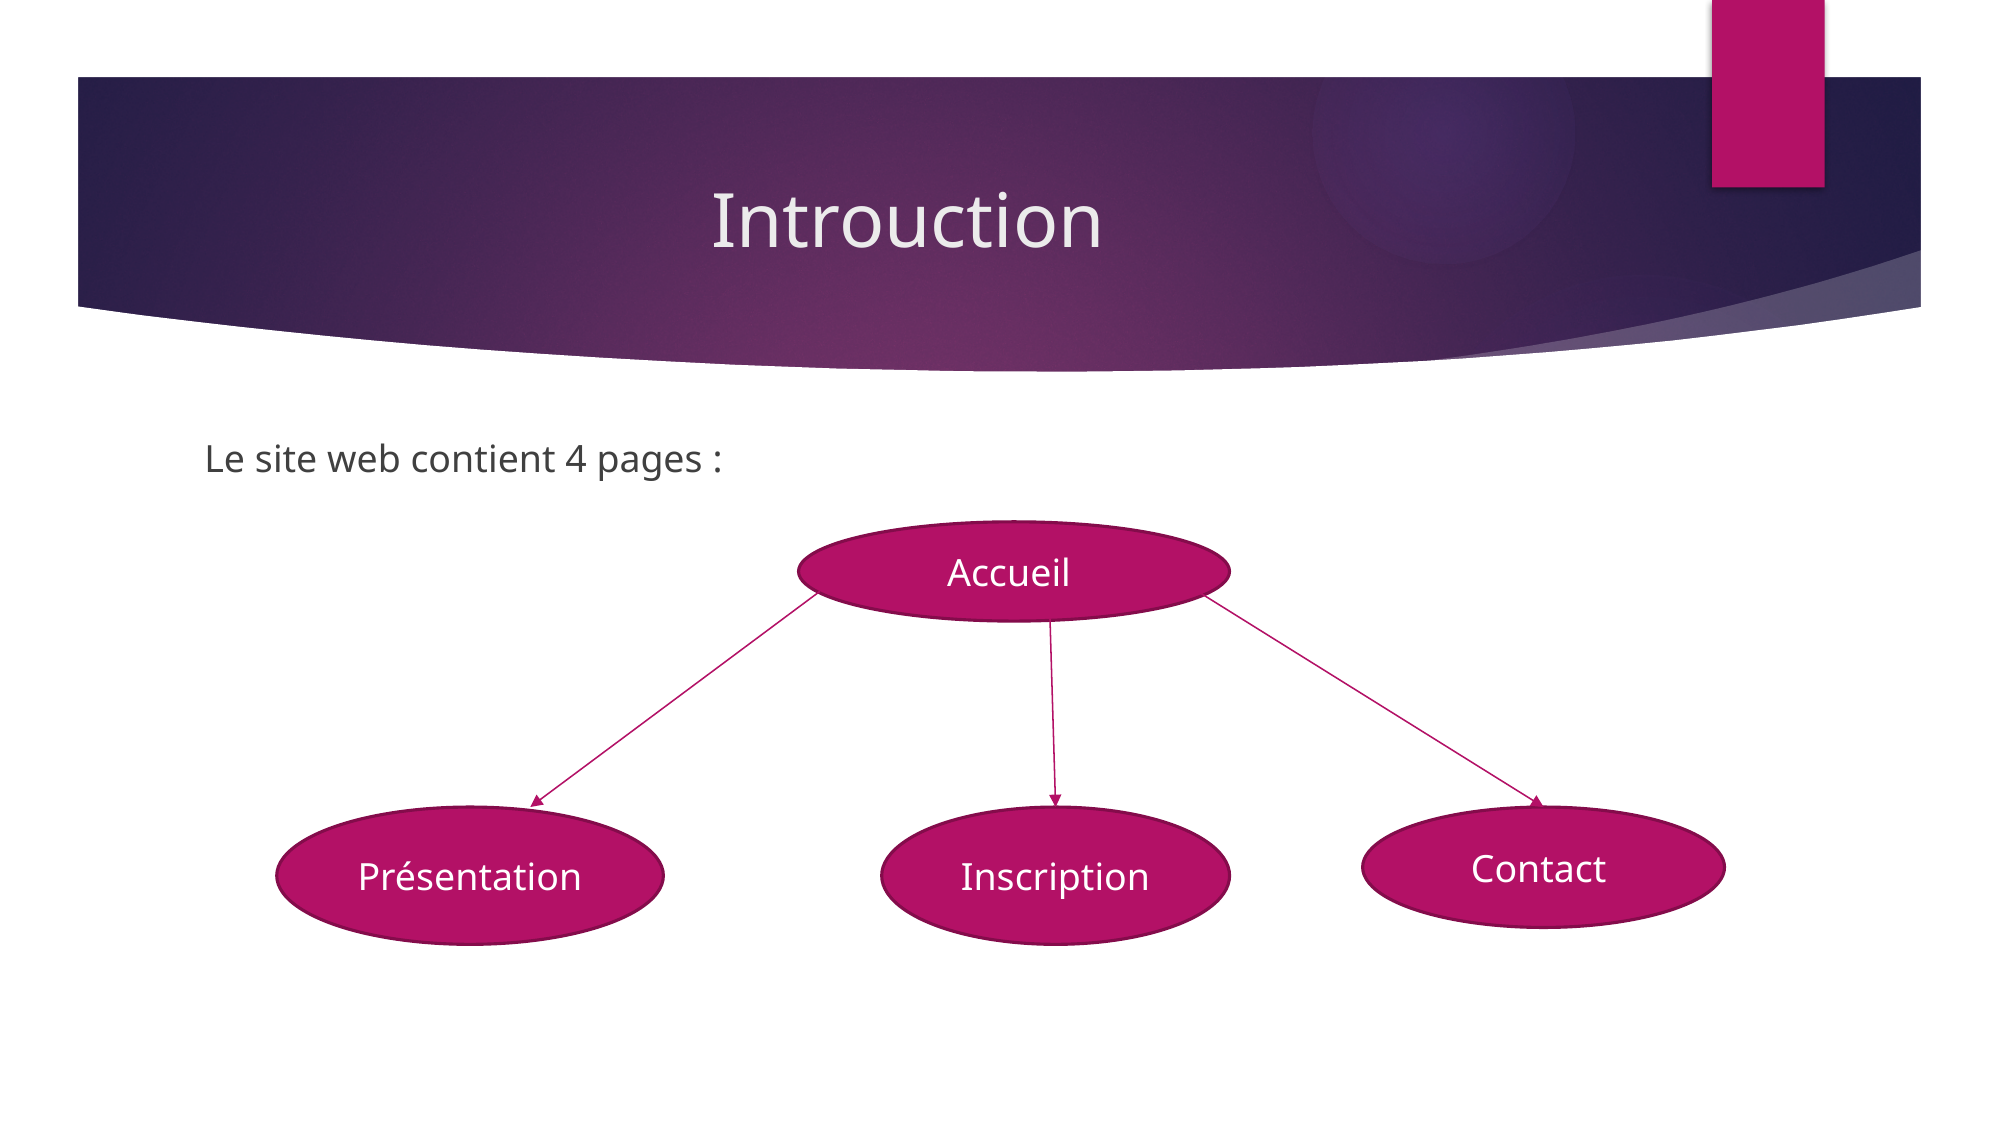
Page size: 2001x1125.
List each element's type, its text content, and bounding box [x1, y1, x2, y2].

list Le site web contient 4 pages : [189, 427, 1638, 988]
text_box Inscription [880, 805, 1232, 946]
text_box Présentation [275, 805, 665, 946]
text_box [1197, 591, 1544, 808]
text_box Contact [1361, 805, 1727, 930]
text_box Accueil [796, 520, 1232, 623]
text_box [529, 591, 820, 808]
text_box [1049, 618, 1056, 808]
title Introuction [189, 159, 1627, 276]
